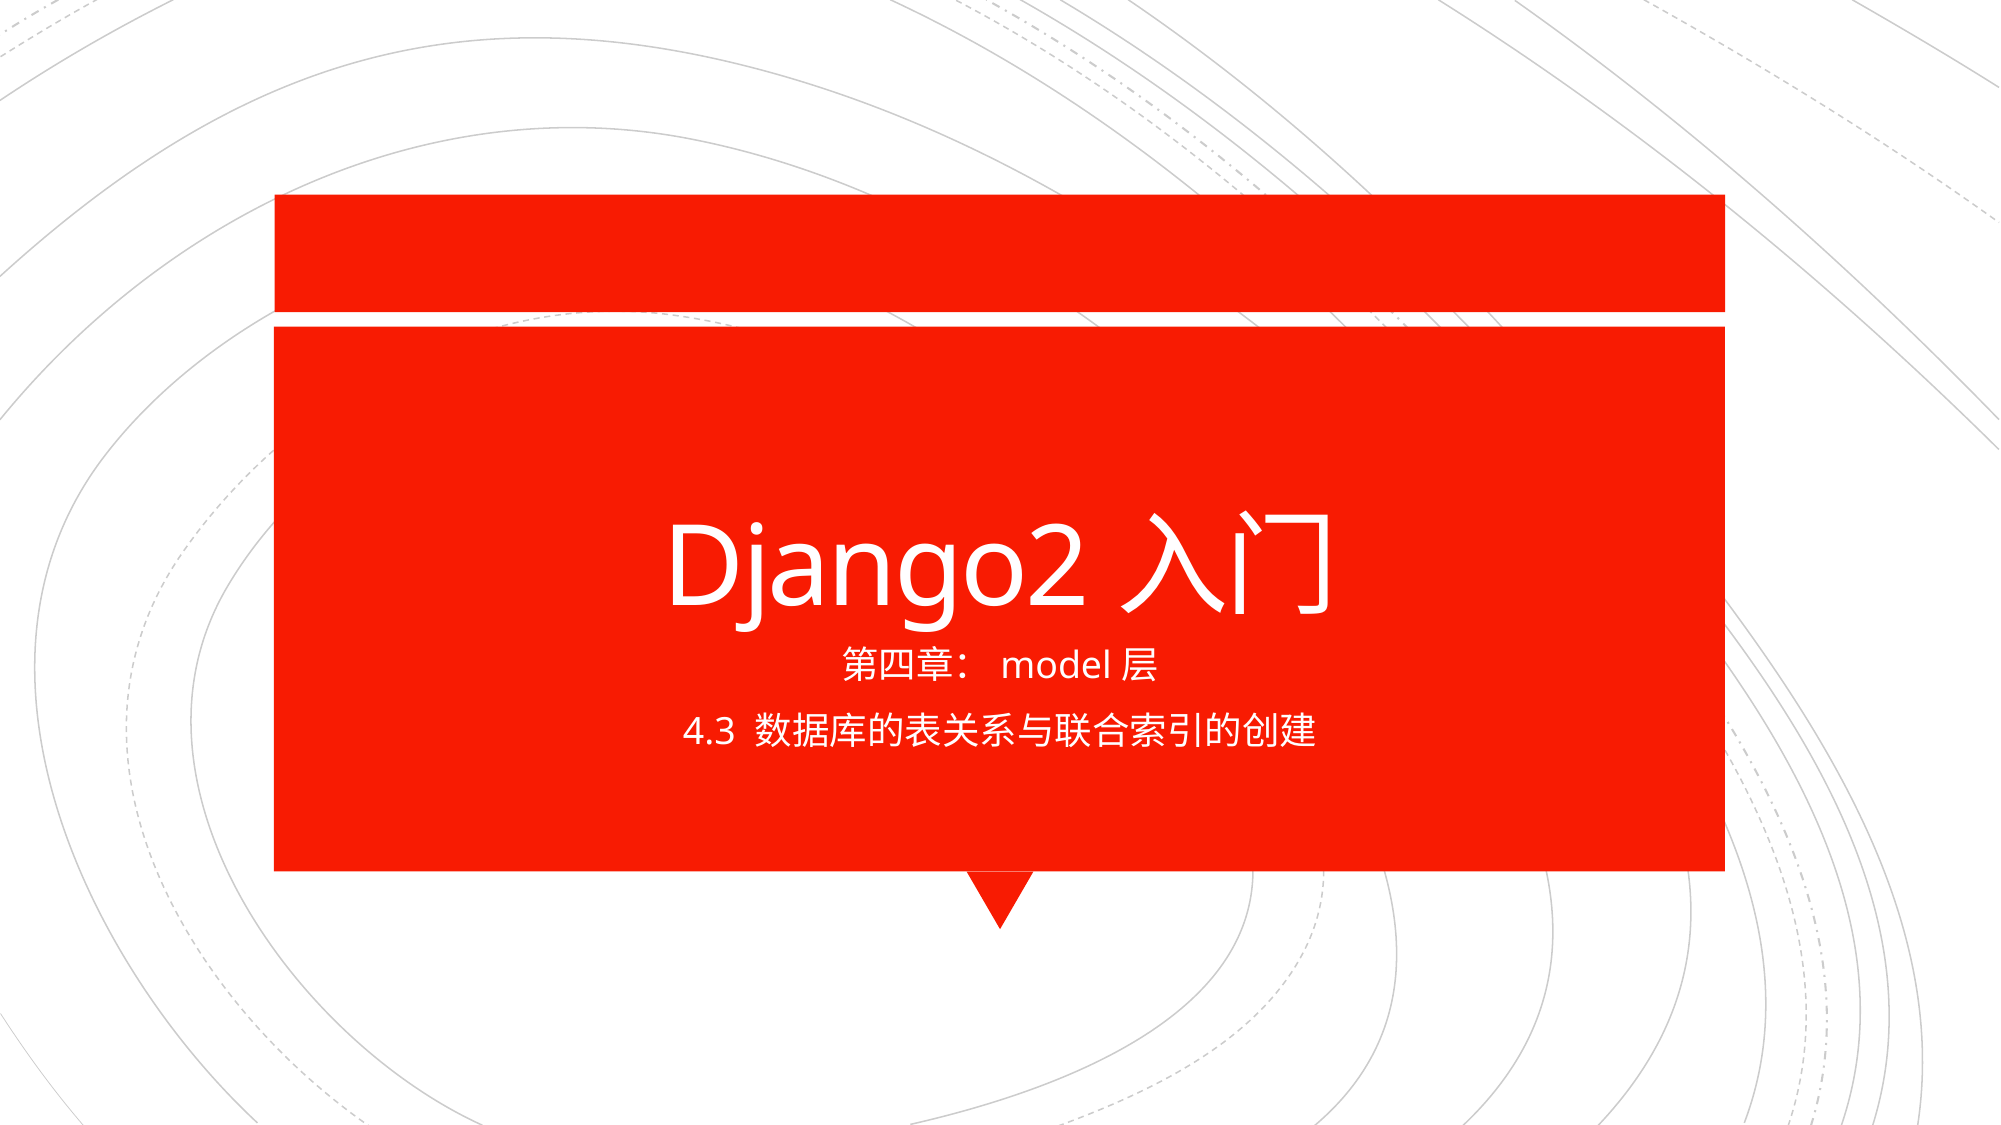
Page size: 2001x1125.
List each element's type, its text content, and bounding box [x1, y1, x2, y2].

title Django2入门 [288, 340, 1713, 628]
subtitle 第四章：model层 4.3 数据库的表关系与联合索引的创建 [288, 640, 1712, 858]
